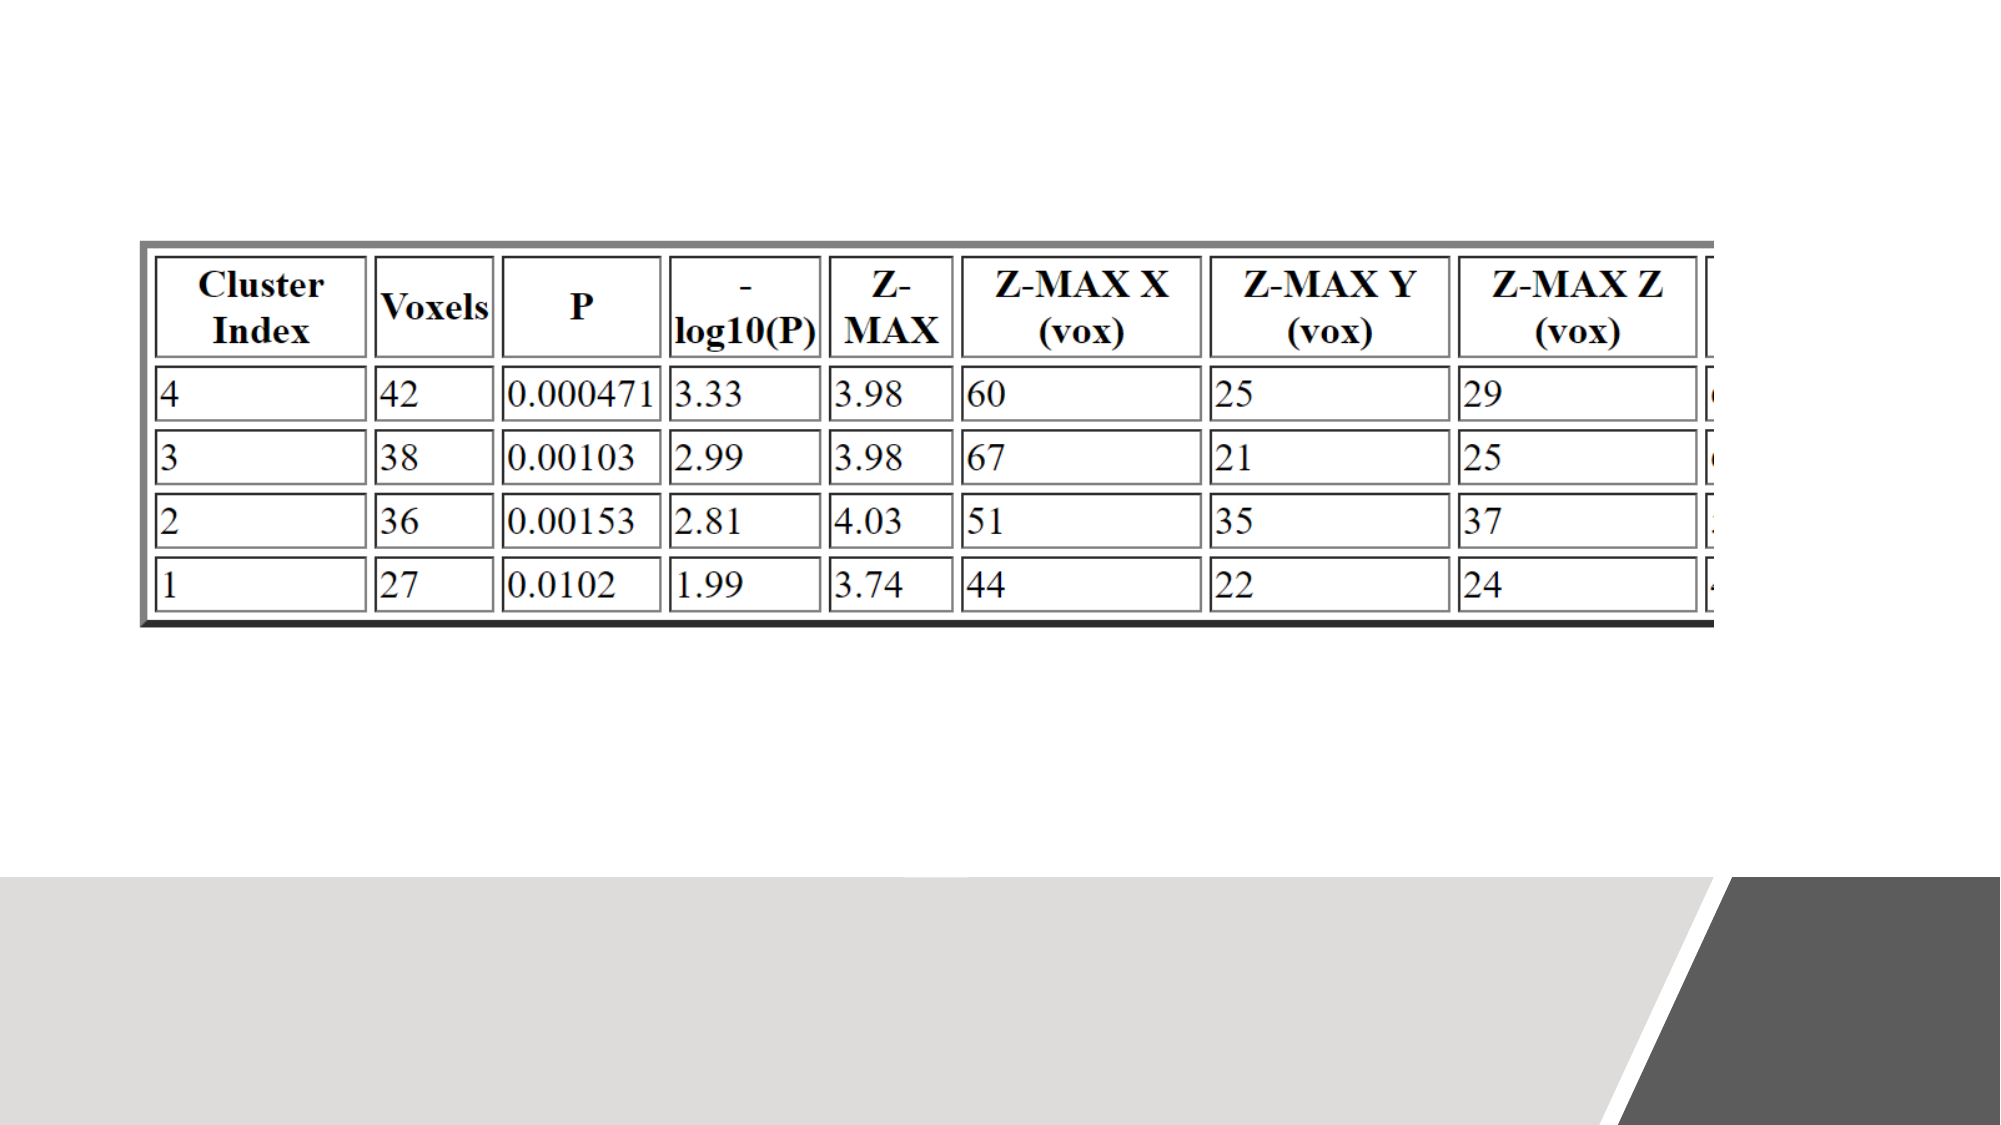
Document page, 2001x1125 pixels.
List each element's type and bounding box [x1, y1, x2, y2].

text_box [1616, 875, 2000, 1125]
picture [125, 221, 1714, 655]
text_box [0, 875, 1716, 1125]
